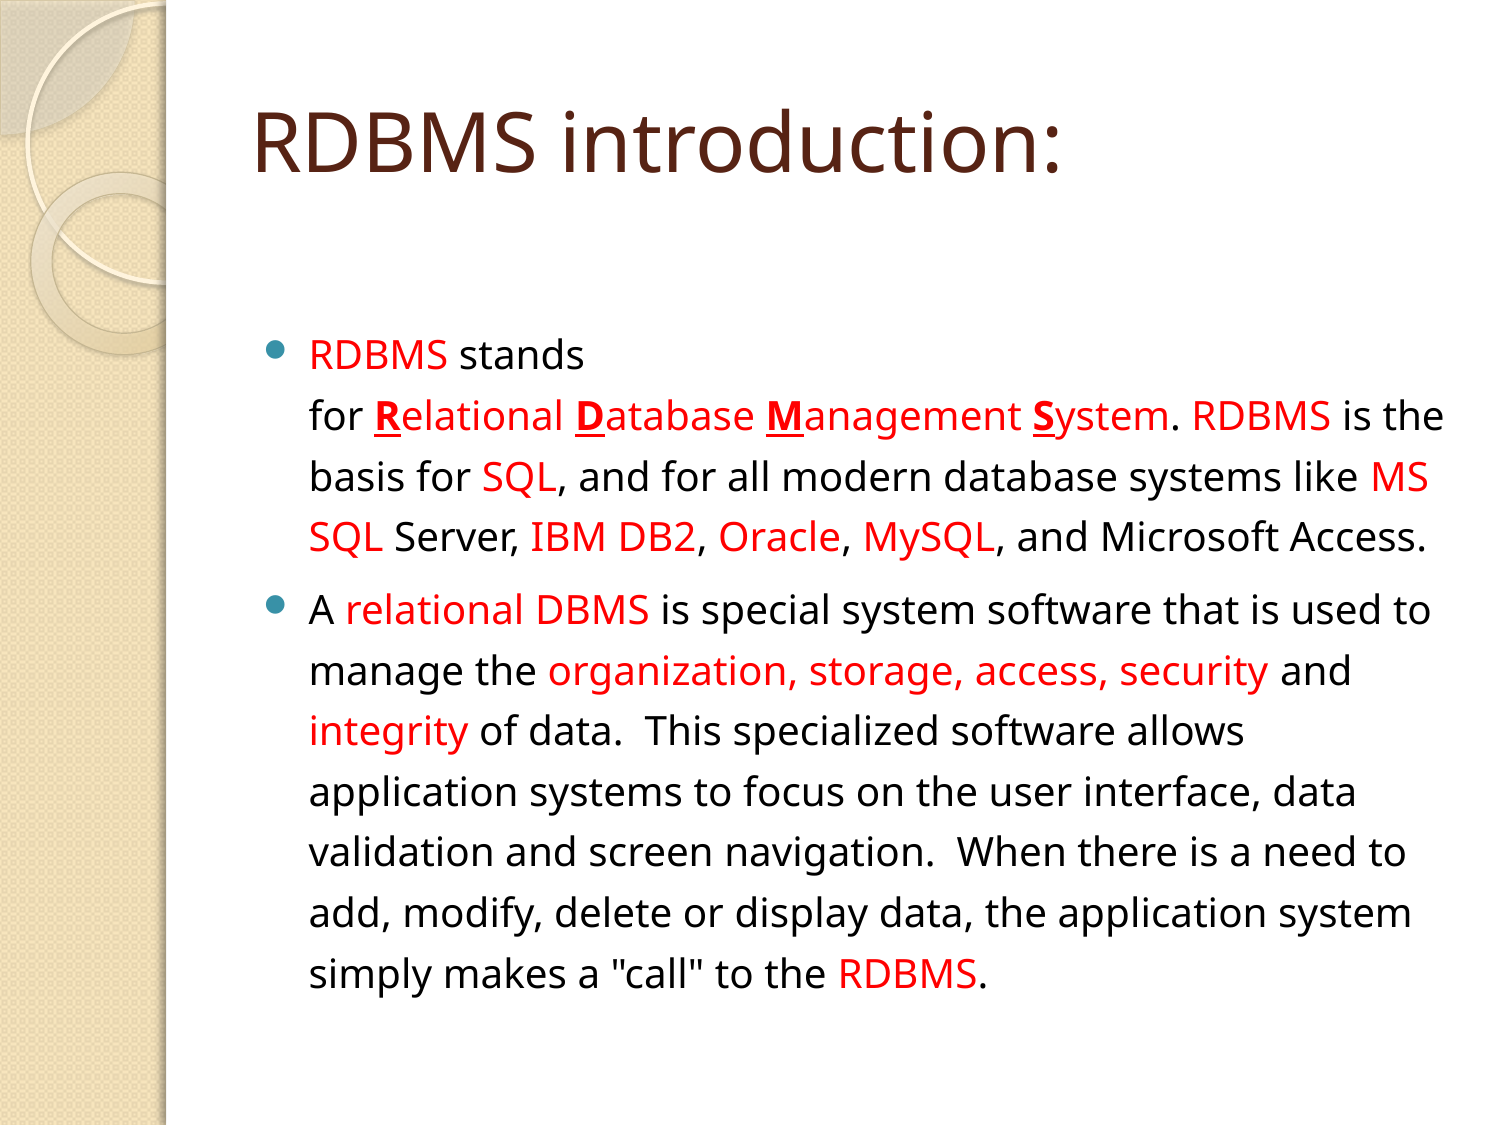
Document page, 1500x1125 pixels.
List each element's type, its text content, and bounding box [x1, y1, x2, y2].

list RDBMS stands for Relational Database Management System. RDBMS is the basis for SQL, and for all modern database systems like MS SQL Server, IBM DB2, Oracle, MySQL, and Microsoft Access. A relational DBMS is special system software that is used to manage the organization, storage, access, security and integrity of data. This specialized software allows application systems to focus on the user interface, data validation and screen navigation. When there is a need to add, modify, delete or display data, the application system simply makes a "call" to the RDBMS. [235, 237, 1466, 1025]
title RDBMS introduction: [235, 45, 1466, 233]
